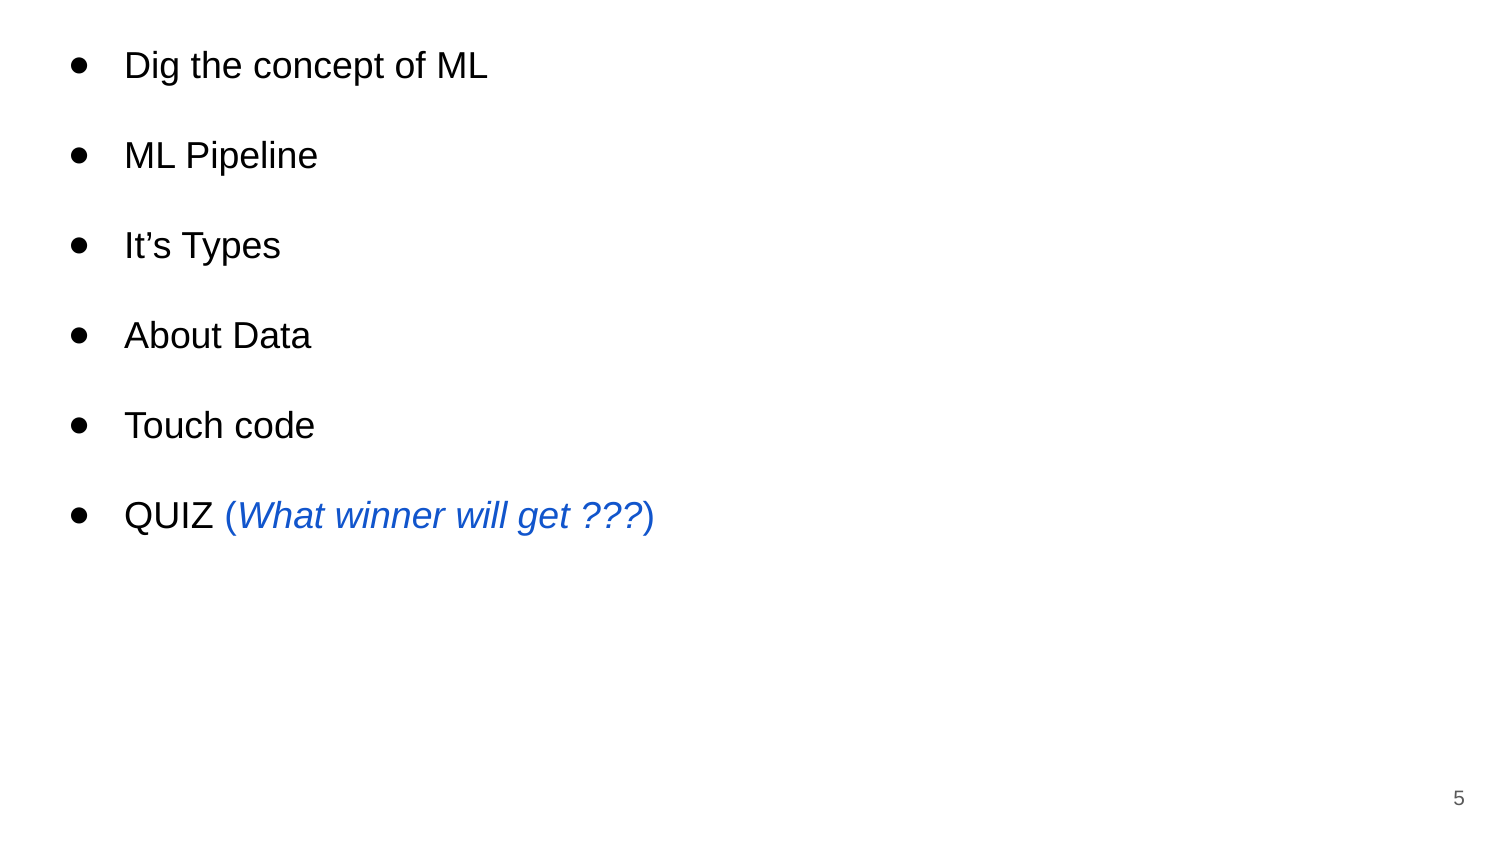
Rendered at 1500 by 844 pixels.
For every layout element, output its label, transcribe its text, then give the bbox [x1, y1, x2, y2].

text_box Dig the concept of ML ML Pipeline It’s Types About Data Touch code QUIZ (What winner will get ???) [34, 25, 1430, 802]
slide_number ‹#› [1389, 764, 1480, 830]
